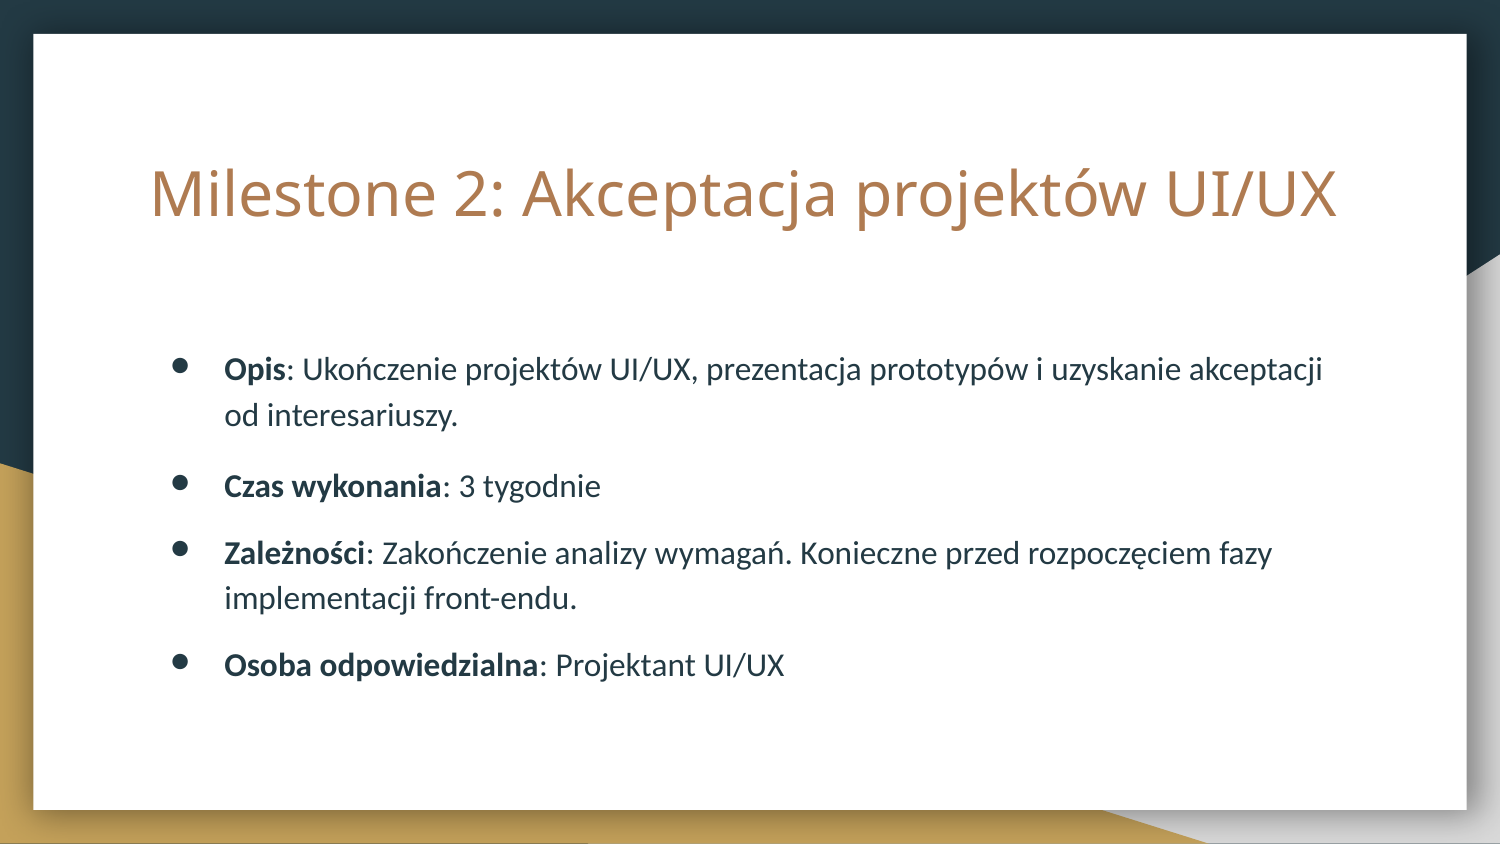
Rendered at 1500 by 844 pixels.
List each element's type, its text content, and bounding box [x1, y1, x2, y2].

title Milestone 2: Akceptacja projektów UI/UX [134, 138, 1366, 296]
list Opis: Ukończenie projektów UI/UX, prezentacja prototypów i uzyskanie akceptacji od interesariuszy. Czas wykonania: 3 tygodnie Zależności: Zakończenie analizy wymagań. Konieczne przed rozpoczęciem fazy implementacji front-endu. Osoba odpowiedzialna: Projektant UI/UX [134, 326, 1366, 729]
